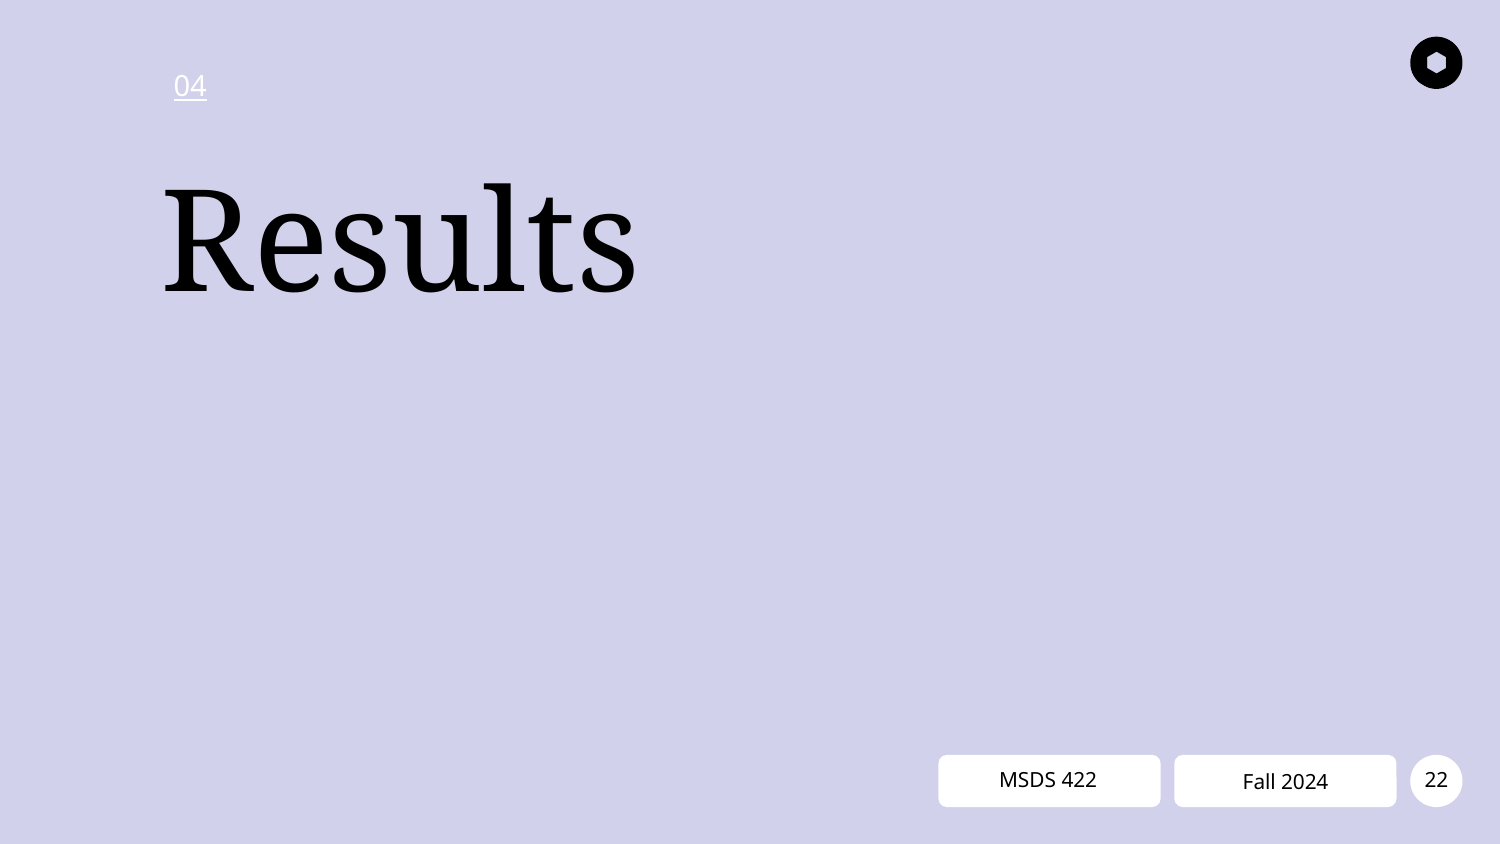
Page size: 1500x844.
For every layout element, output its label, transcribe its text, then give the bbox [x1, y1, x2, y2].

title Fall 2024 [1174, 748, 1397, 814]
subtitle 04 [158, 52, 537, 118]
text_box [939, 754, 1161, 808]
title Results [145, 168, 1150, 410]
picture [1409, 36, 1463, 90]
slide_number ‹#› [1397, 748, 1482, 814]
text_box MSDS 422 [939, 756, 1157, 803]
